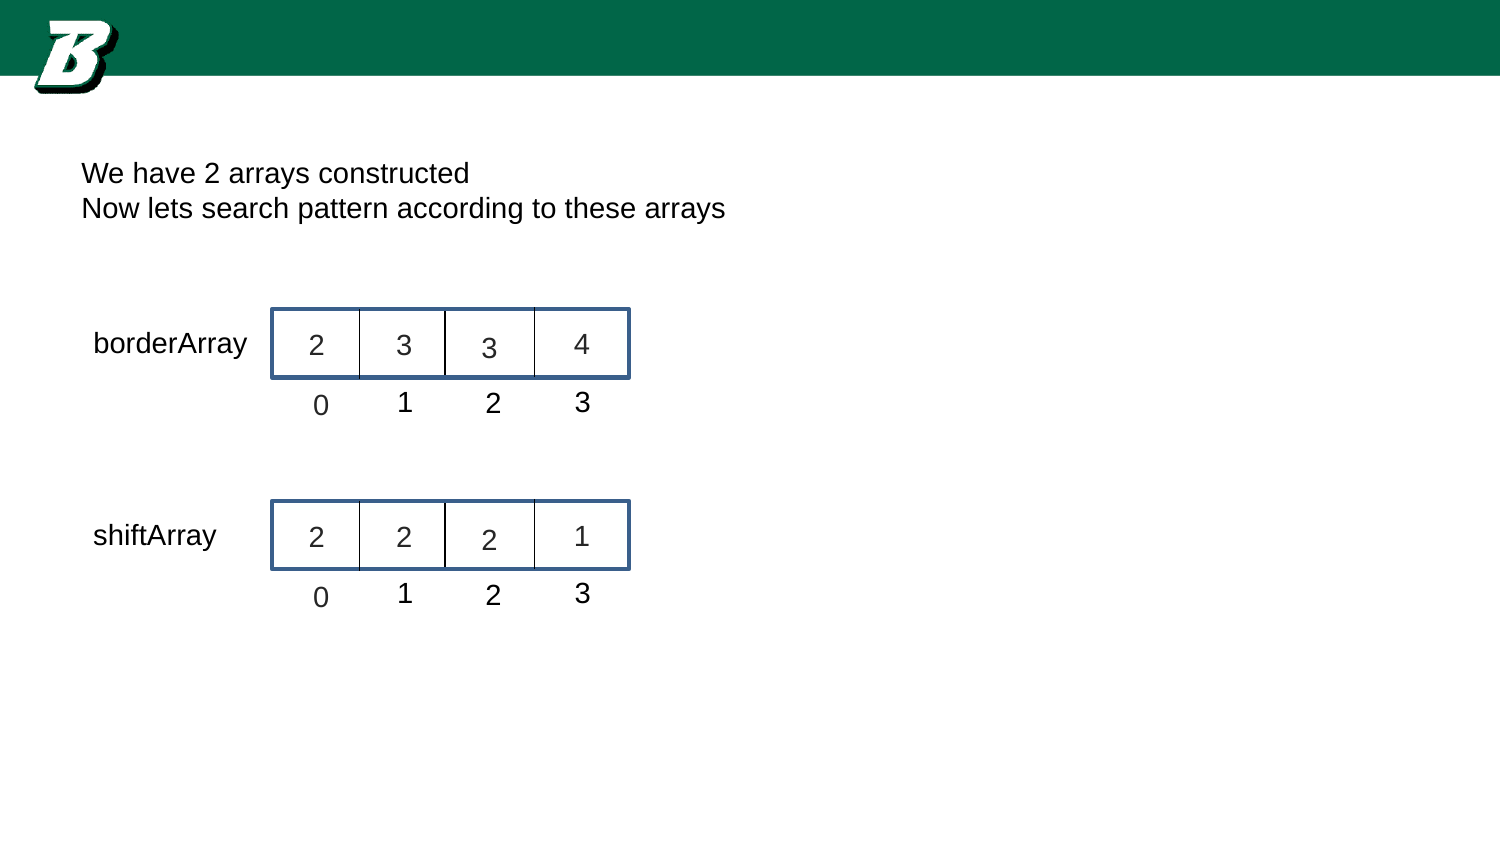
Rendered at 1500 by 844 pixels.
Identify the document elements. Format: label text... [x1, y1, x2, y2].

text_box We have 2 arrays constructed Now lets search pattern according to these arrays [66, 146, 742, 232]
picture [0, 0, 1500, 844]
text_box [77, 306, 630, 820]
